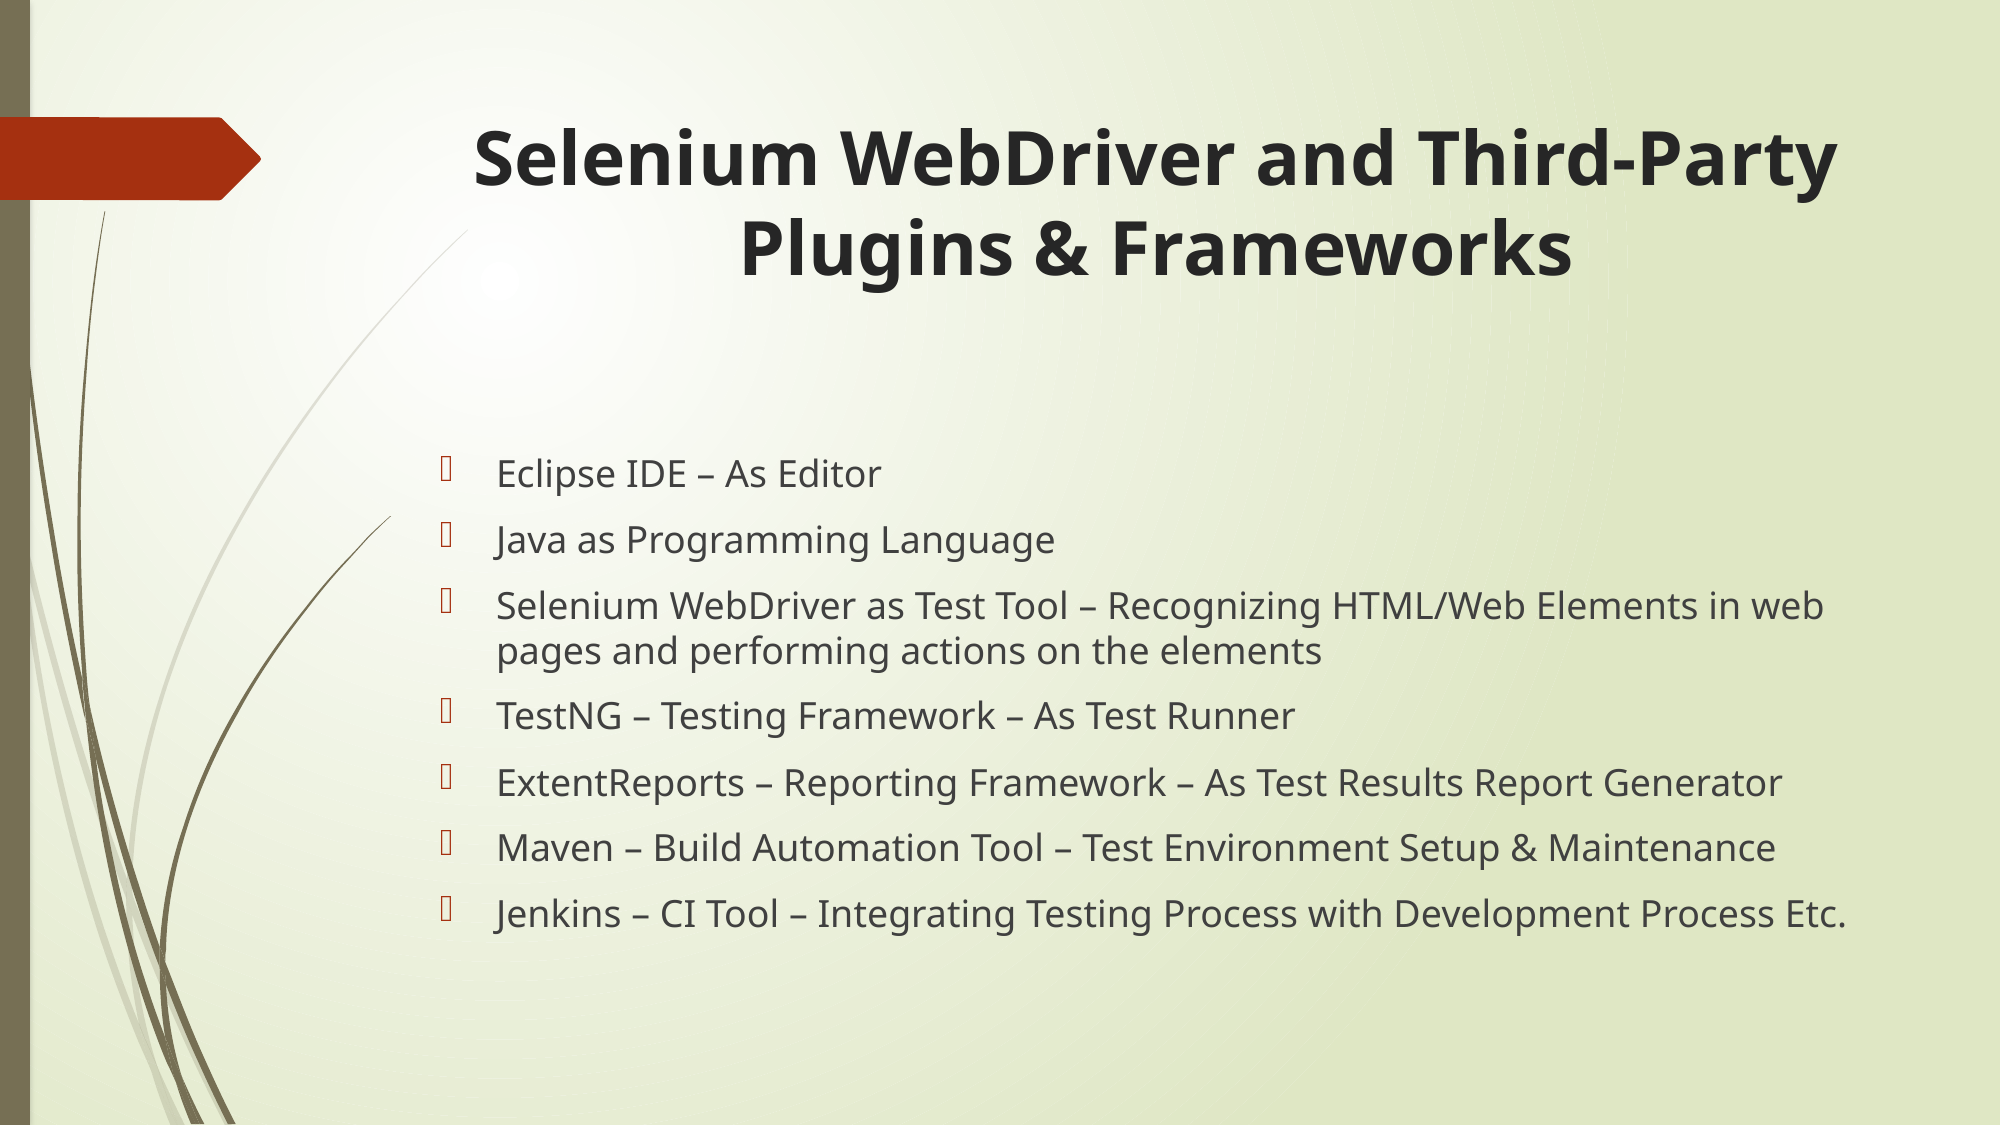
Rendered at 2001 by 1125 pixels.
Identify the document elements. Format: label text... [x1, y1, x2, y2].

list Eclipse IDE – As Editor Java as Programming Language Selenium WebDriver as Test Tool – Recognizing HTML/Web Elements in web pages and performing actions on the elements TestNG – Testing Framework – As Test Runner ExtentReports – Reporting Framework – As Test Results Report Generator Maven – Build Automation Tool – Test Environment Setup & Maintenance Jenkins – CI Tool – Integrating Testing Process with Development Process Etc. [424, 312, 1888, 1073]
title Selenium WebDriver and Third-Party Plugins & Frameworks [425, 102, 1888, 312]
